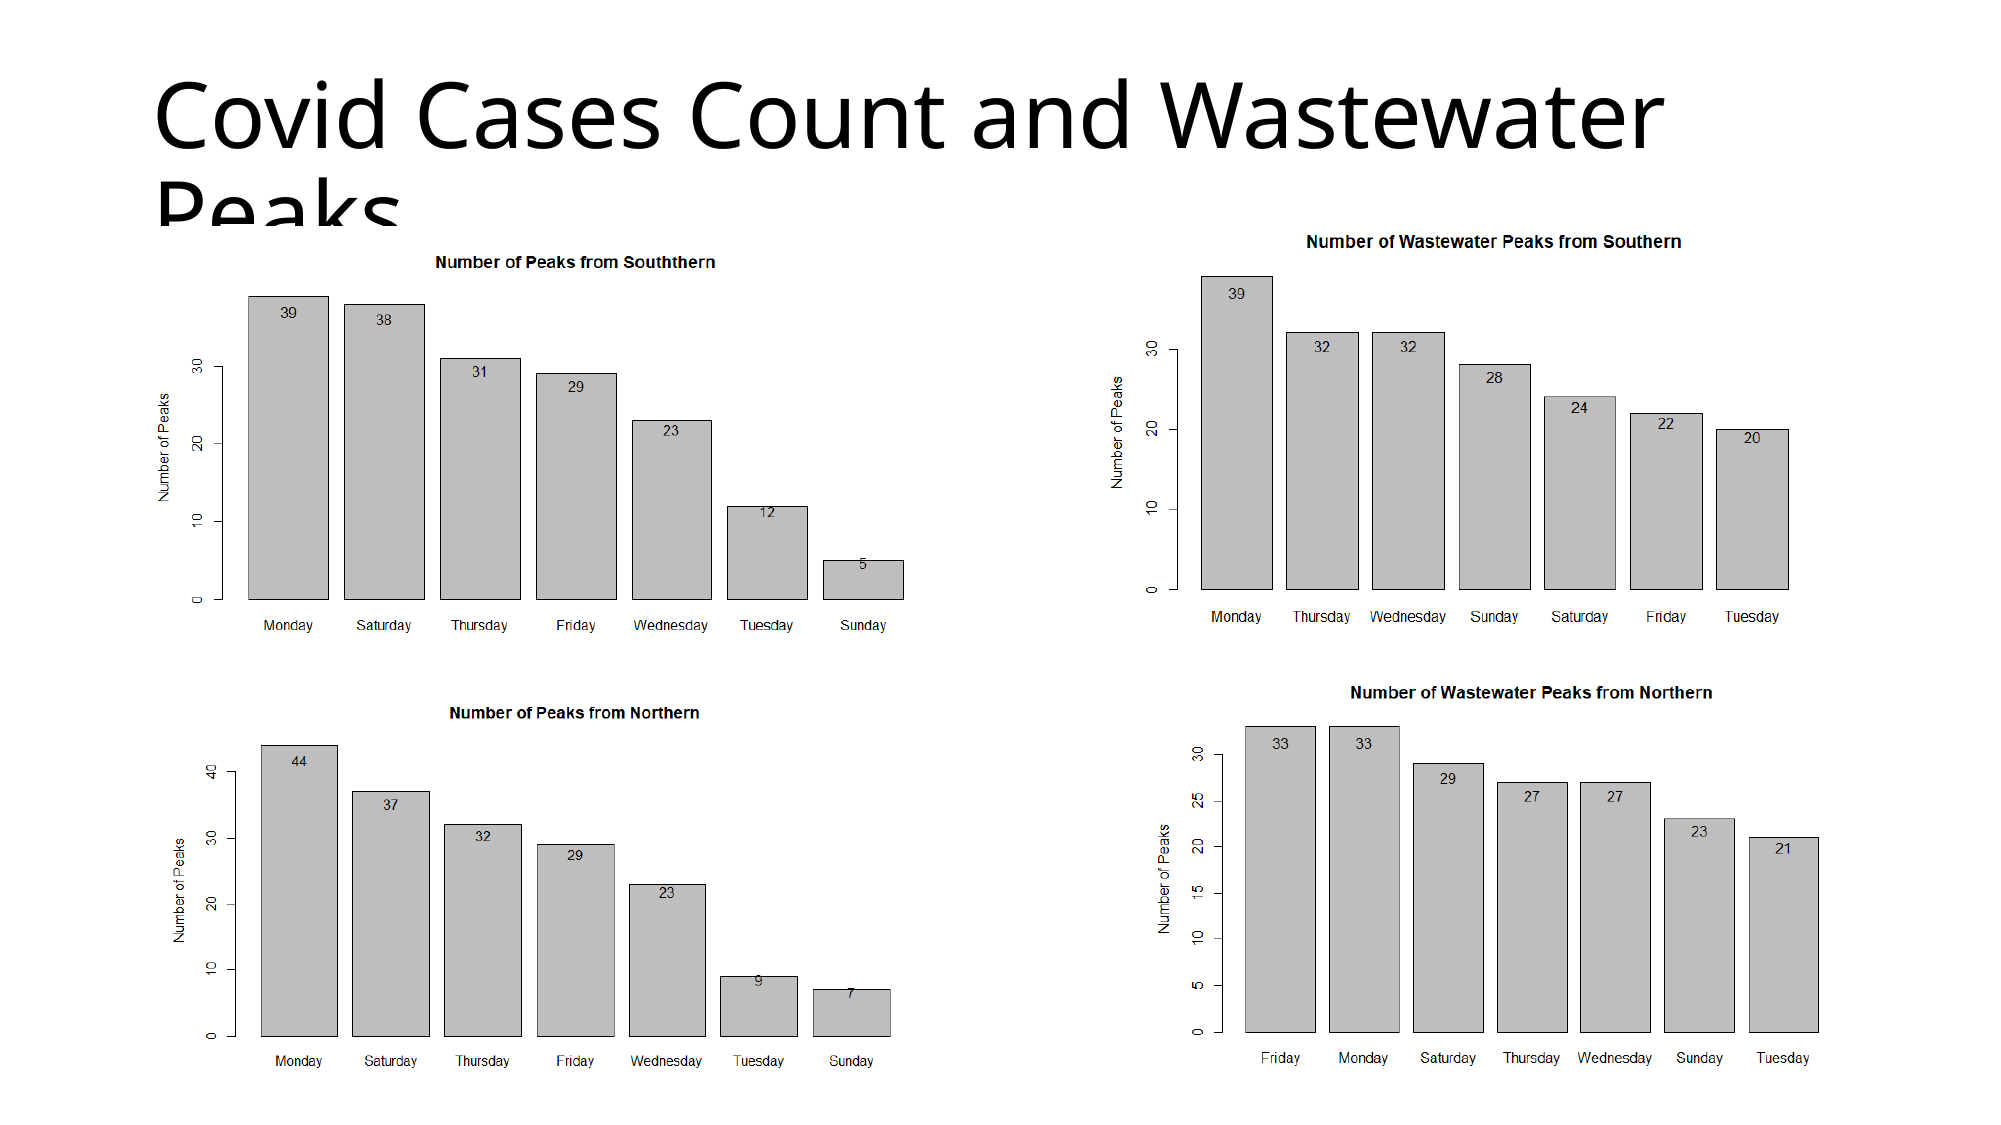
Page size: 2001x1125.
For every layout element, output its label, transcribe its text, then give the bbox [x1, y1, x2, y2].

picture [1152, 656, 1877, 1120]
picture [152, 226, 965, 1120]
title Covid Cases Count and Wastewater Peaks [137, 59, 1863, 278]
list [1105, 204, 1848, 679]
